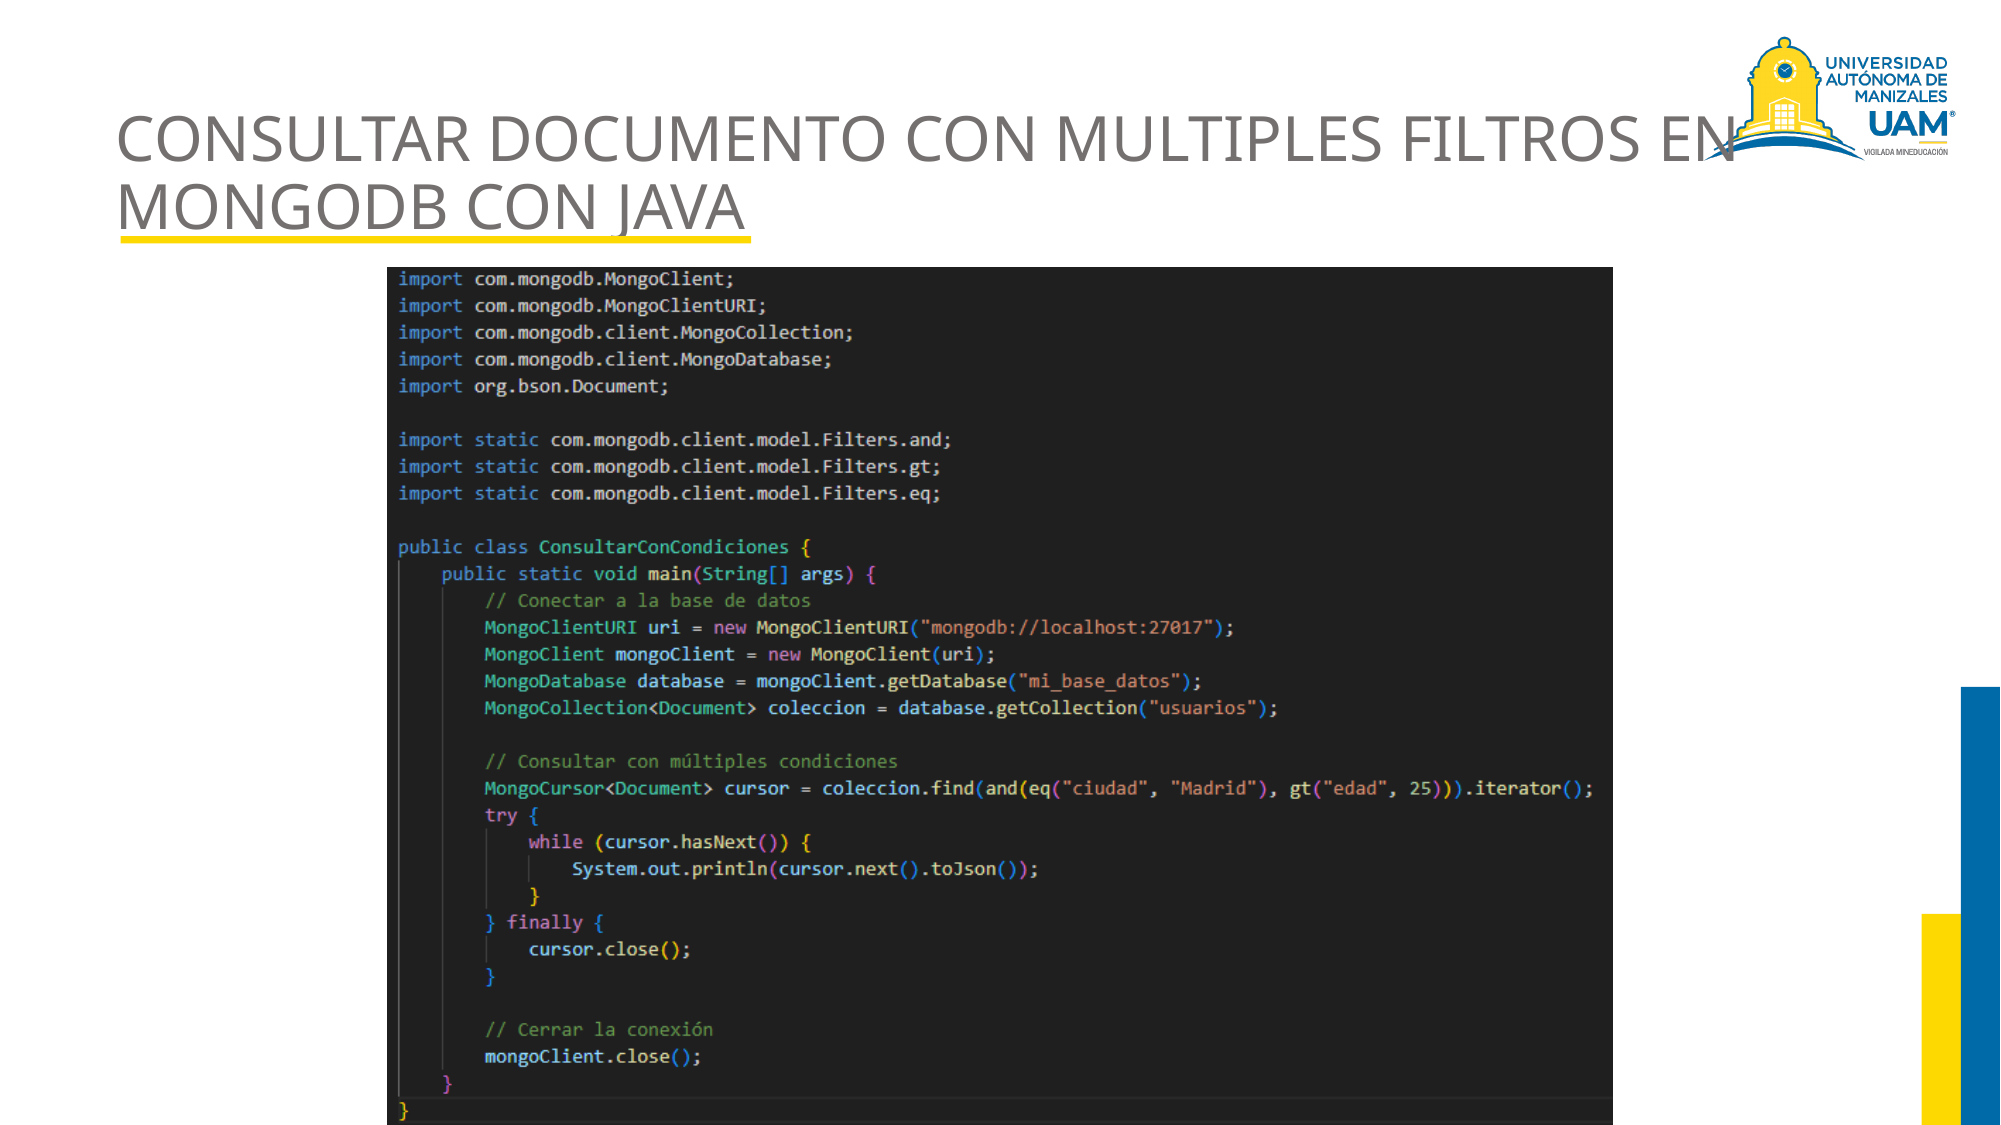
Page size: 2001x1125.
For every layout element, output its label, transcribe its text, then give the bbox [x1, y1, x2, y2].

picture [1683, 13, 1976, 184]
text_box [120, 236, 752, 244]
picture [387, 267, 1613, 1125]
title CONSULTAR DOCUMENTO CON MULTIPLES FILTROS EN MONGODB CON JAVA [100, 90, 1826, 260]
